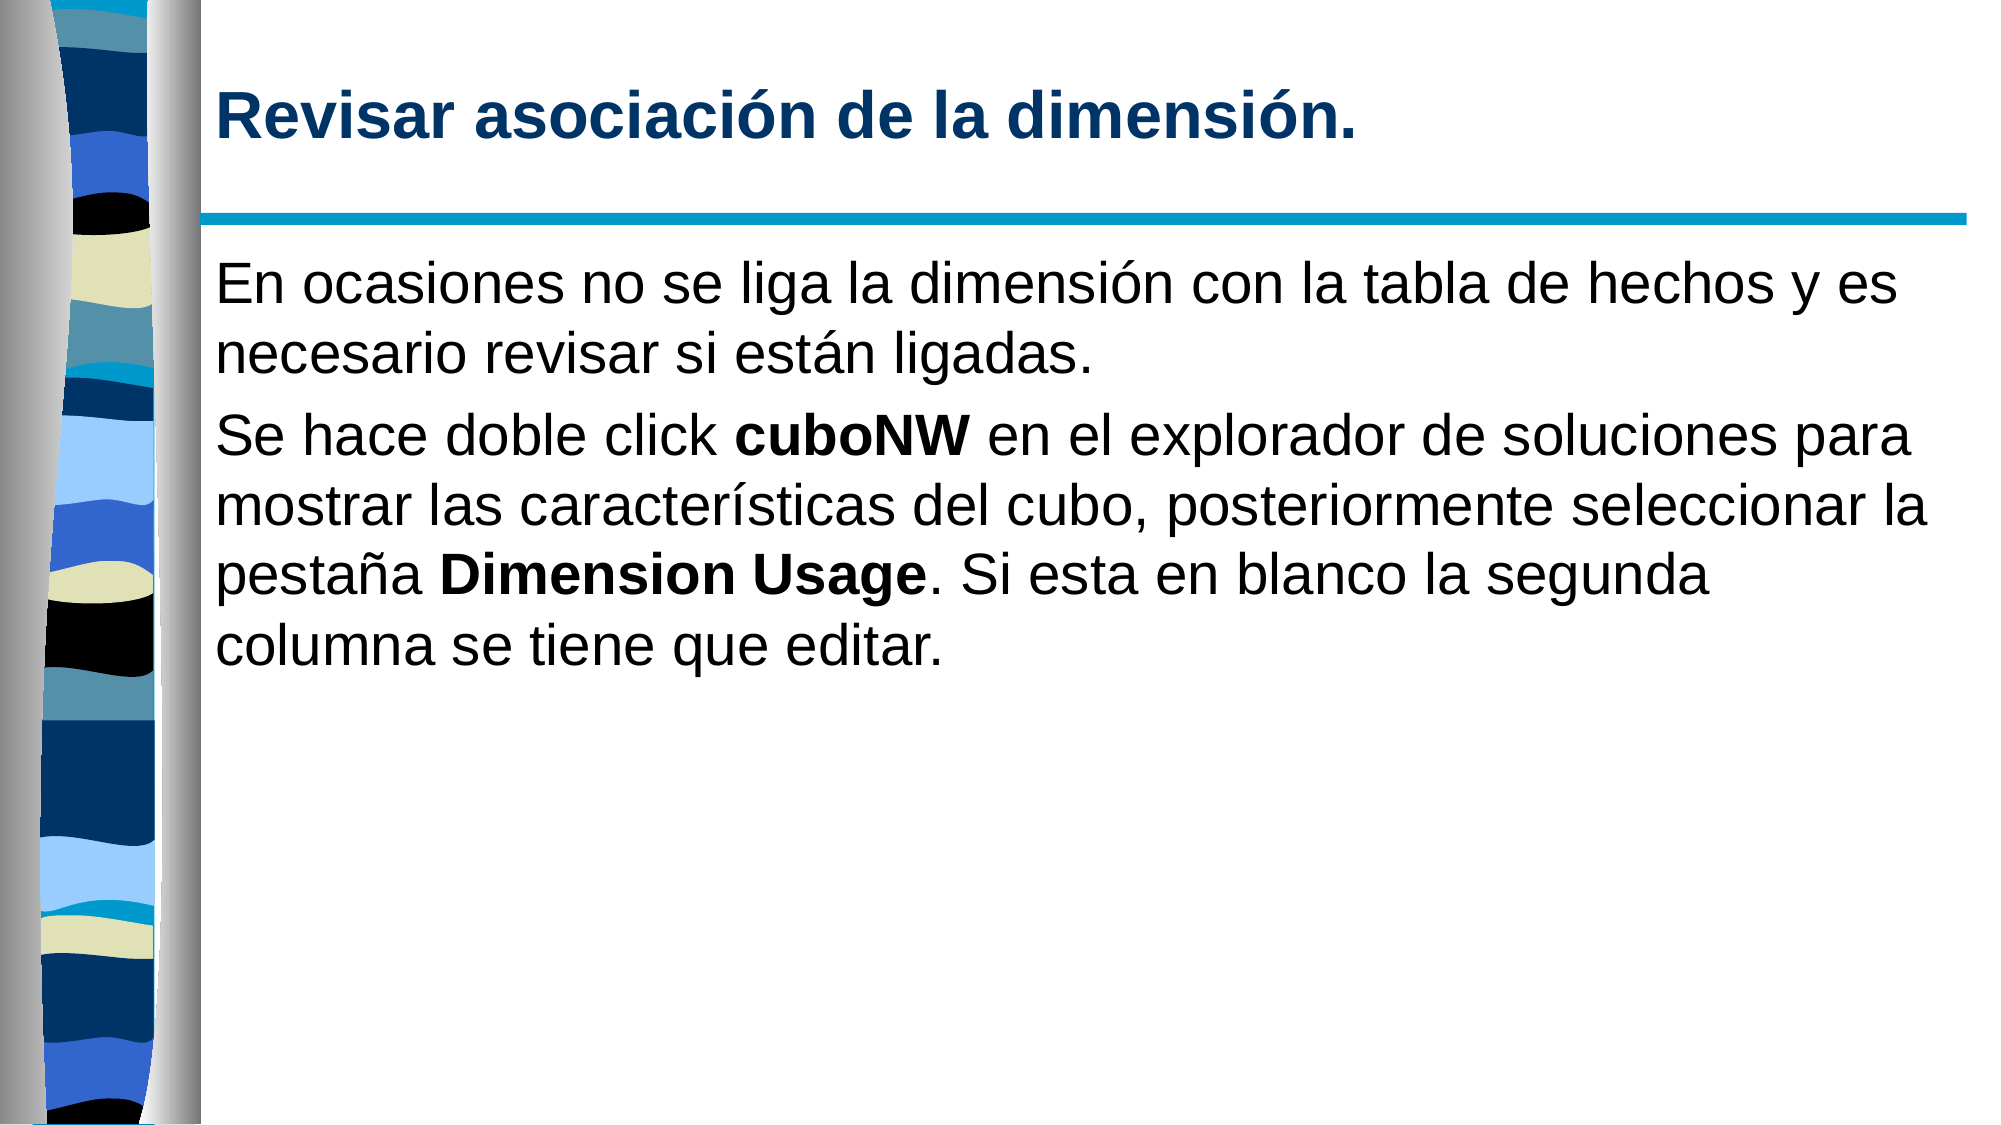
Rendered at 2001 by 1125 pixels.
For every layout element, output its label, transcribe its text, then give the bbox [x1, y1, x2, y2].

list En ocasiones no se liga la dimensión con la tabla de hechos y es necesario revisar si están ligadas. Se hace doble click cuboNW en el explorador de soluciones para mostrar las características del cubo, posteriormente seleccionar la pestaña Dimension Usage. Si esta en blanco la segunda columna se tiene que editar. [199, 237, 1957, 1101]
title Revisar asociación de la dimensión. [199, 18, 1957, 207]
